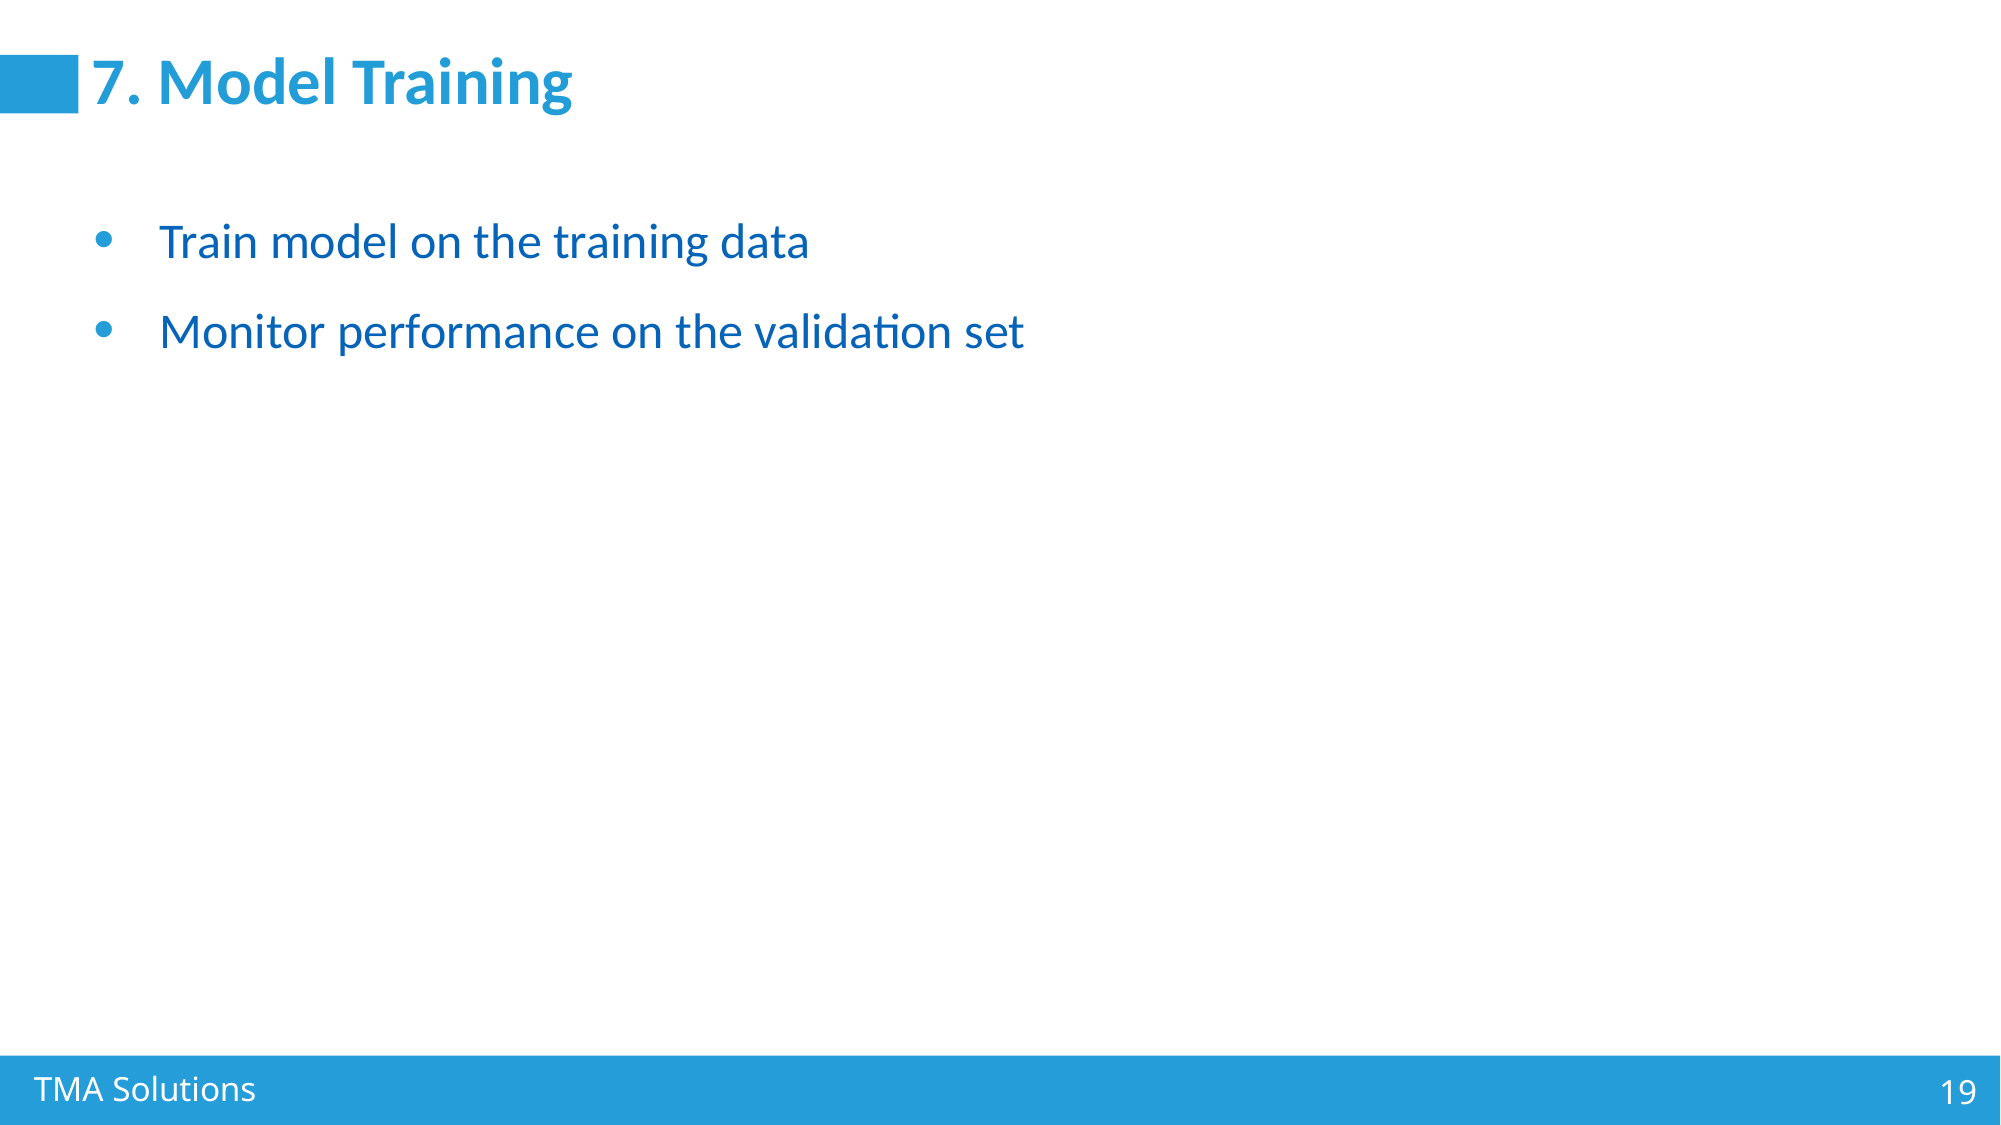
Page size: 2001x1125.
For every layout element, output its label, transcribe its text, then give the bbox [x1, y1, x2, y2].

list Train model on the training data Monitor performance on the validation set [78, 171, 2000, 1125]
title 7. Model Training [76, 39, 1999, 112]
